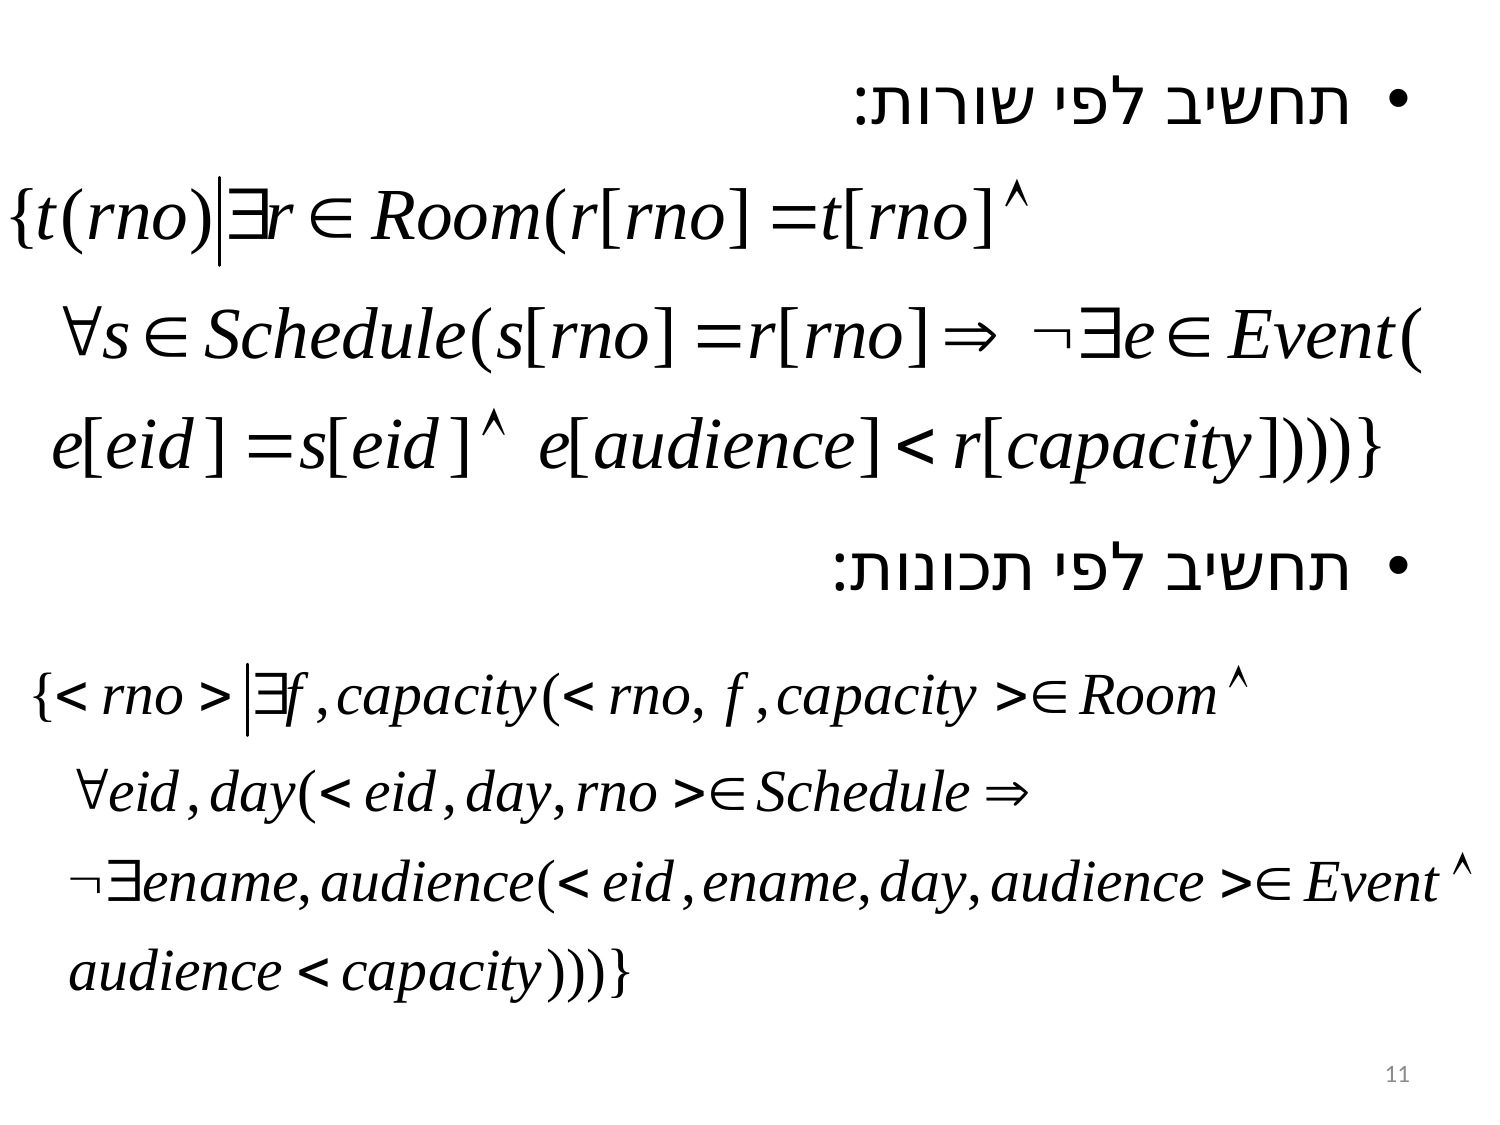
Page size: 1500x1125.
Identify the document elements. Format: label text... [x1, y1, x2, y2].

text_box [24, 649, 1500, 1019]
list תחשיב לפי שורות: תחשיב לפי תכונות: [75, 50, 1425, 160]
list תחשיב לפי שורות: תחשיב לפי תכונות: [75, 509, 1425, 648]
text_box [0, 162, 1438, 500]
slide_number 11 [1074, 1042, 1425, 1103]
